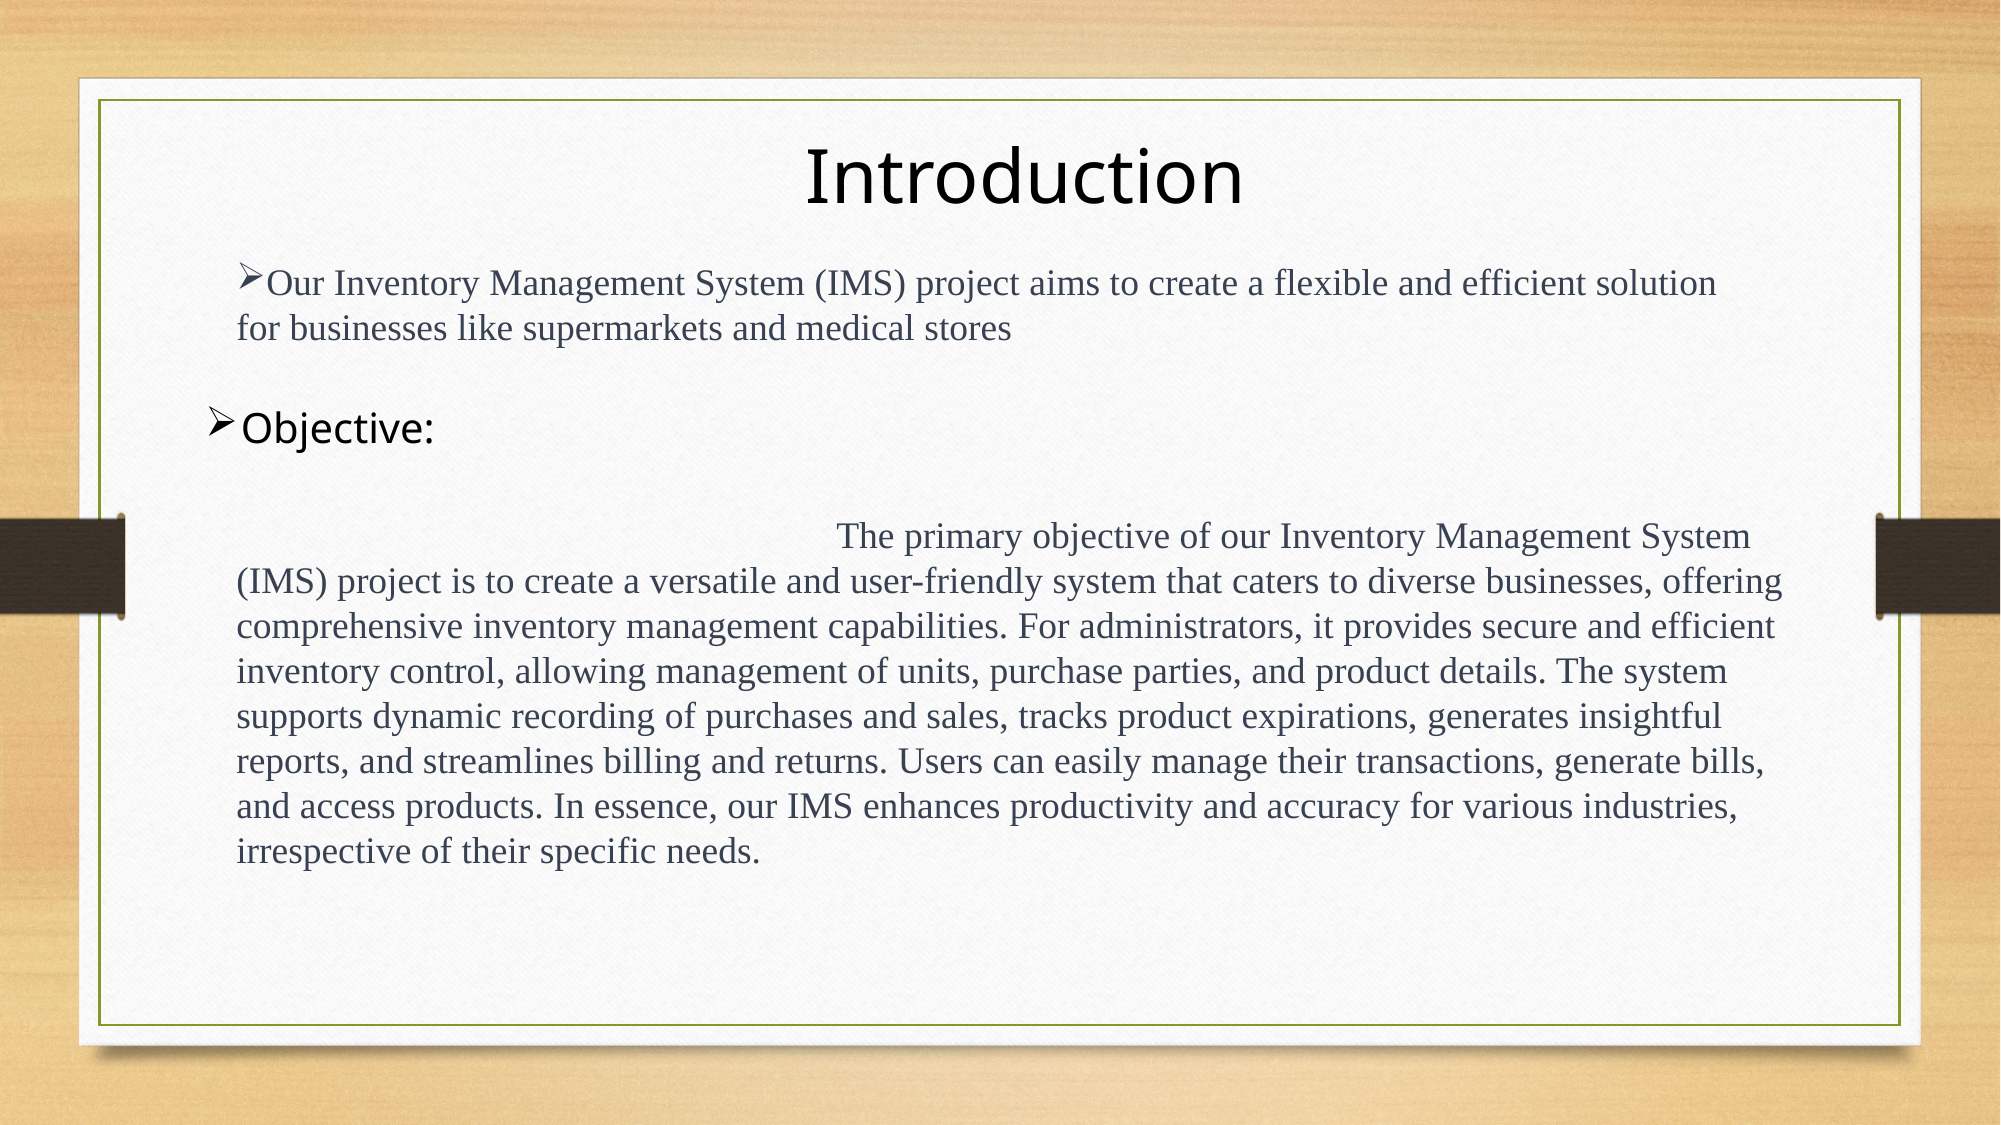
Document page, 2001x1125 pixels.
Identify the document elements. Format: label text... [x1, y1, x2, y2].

text_box Our Inventory Management System (IMS) project aims to create a flexible and efficient solution for businesses like supermarkets and medical stores [221, 250, 1764, 356]
text_box Objective: [151, 394, 1155, 460]
picture [0, 0, 2001, 1125]
text_box Introduction [790, 120, 1795, 316]
text_box The primary objective of our Inventory Management System (IMS) project is to create a versatile and user-friendly system that caters to diverse businesses, offering comprehensive inventory management capabilities. For administrators, it provides secure and efficient inventory control, allowing management of units, purchase parties, and product details. The system supports dynamic recording of purchases and sales, tracks product expirations, generates insightful reports, and streamlines billing and returns. Users can easily manage their transactions, generate bills, and access products. In essence, our IMS enhances productivity and accuracy for various industries, irrespective of their specific needs. [221, 503, 1822, 879]
